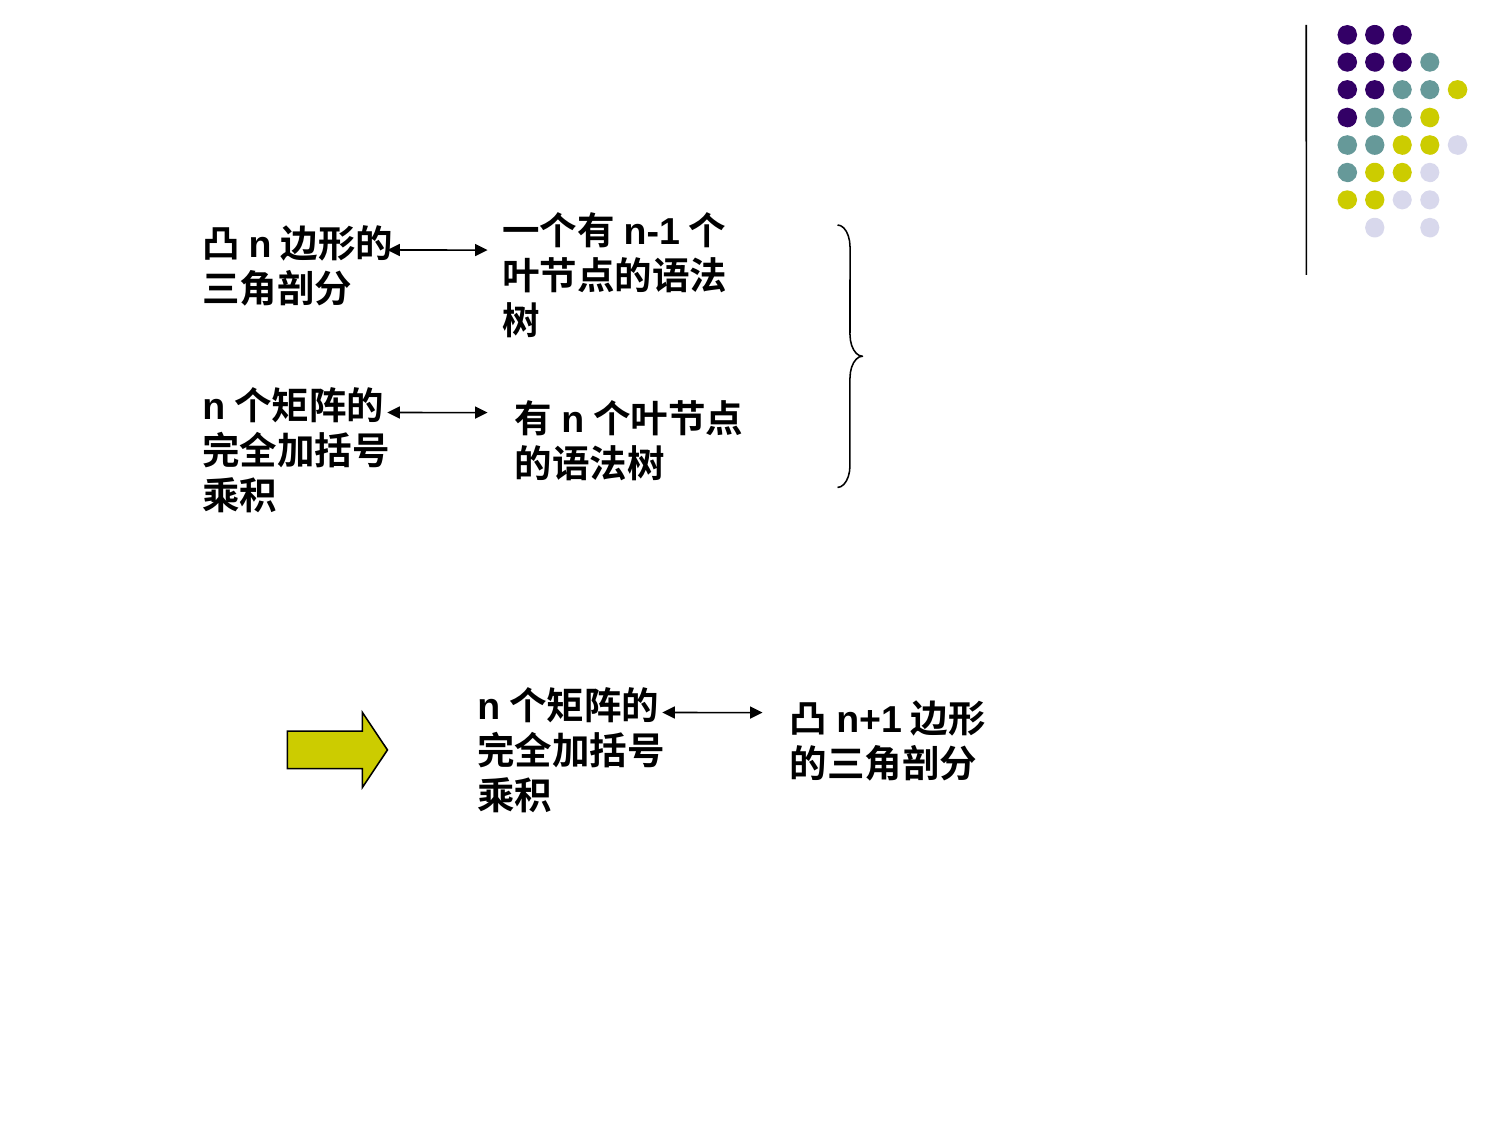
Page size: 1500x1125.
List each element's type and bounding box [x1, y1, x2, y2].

text_box [287, 224, 863, 788]
text_box [187, 199, 776, 318]
text_box [187, 374, 282, 526]
text_box [462, 674, 1026, 826]
